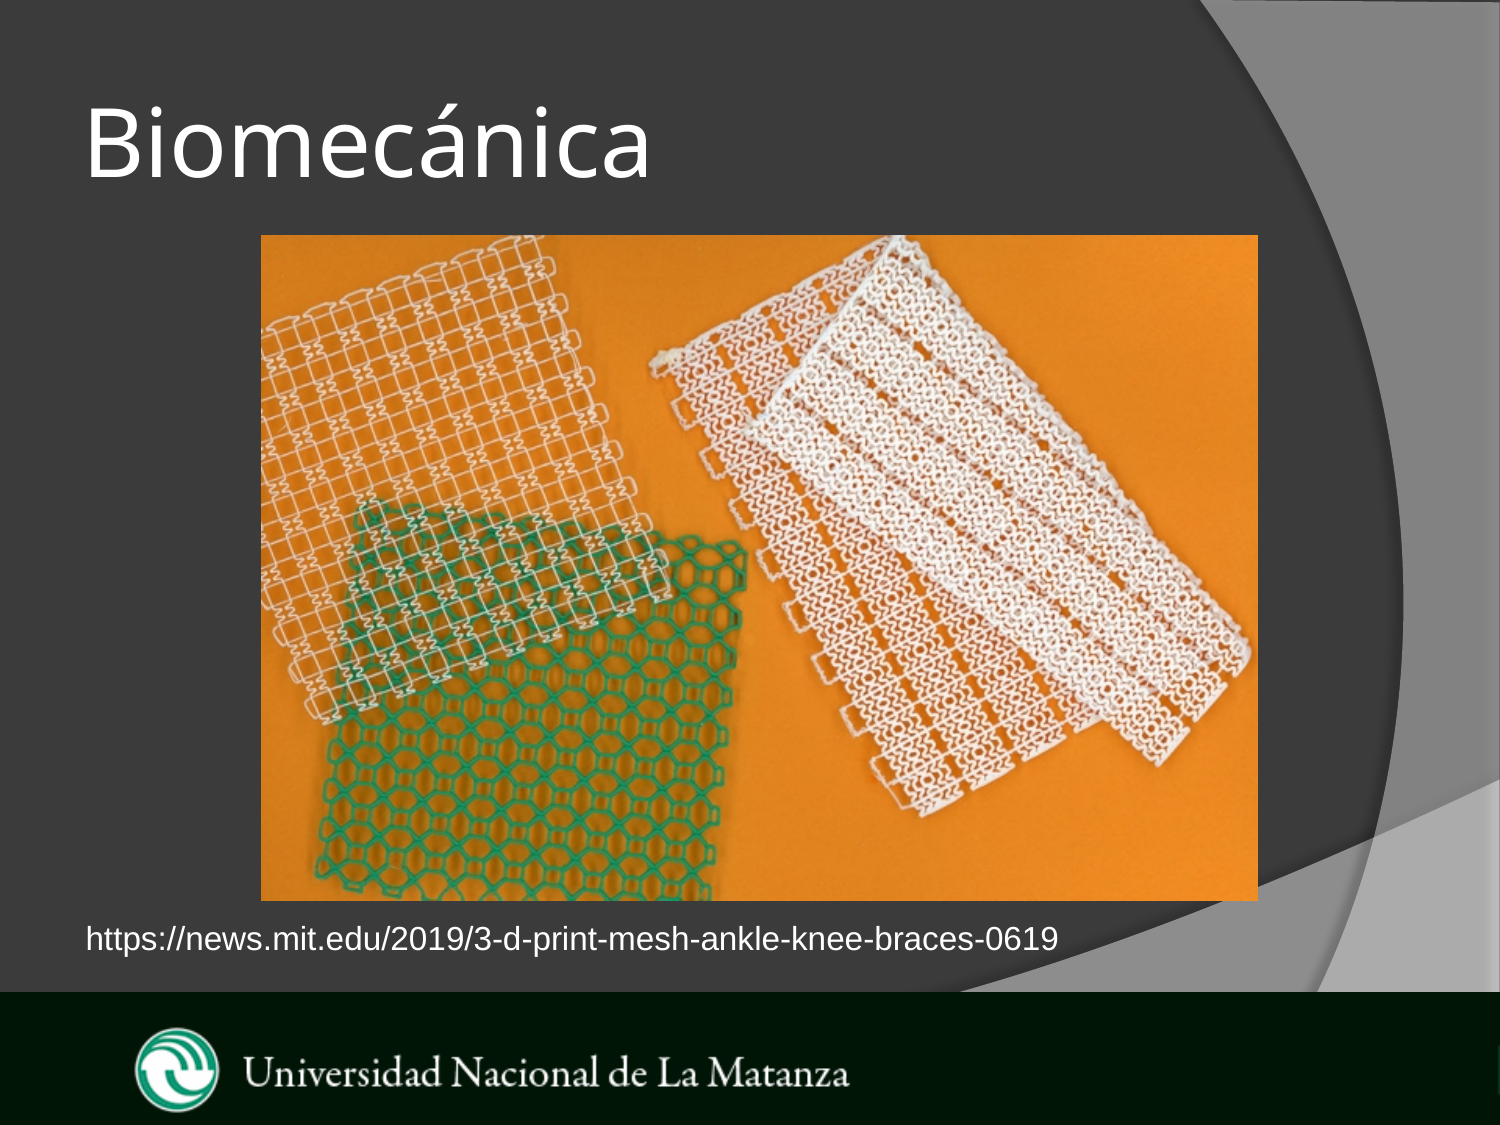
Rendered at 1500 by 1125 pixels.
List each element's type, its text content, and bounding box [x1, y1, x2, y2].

text_box https://news.mit.edu/2019/3-d-print-mesh-ankle-knee-braces-0619 [70, 909, 1197, 965]
picture [261, 235, 1259, 902]
text_box Biomecánica [74, 45, 1300, 233]
picture [0, 992, 1500, 1125]
